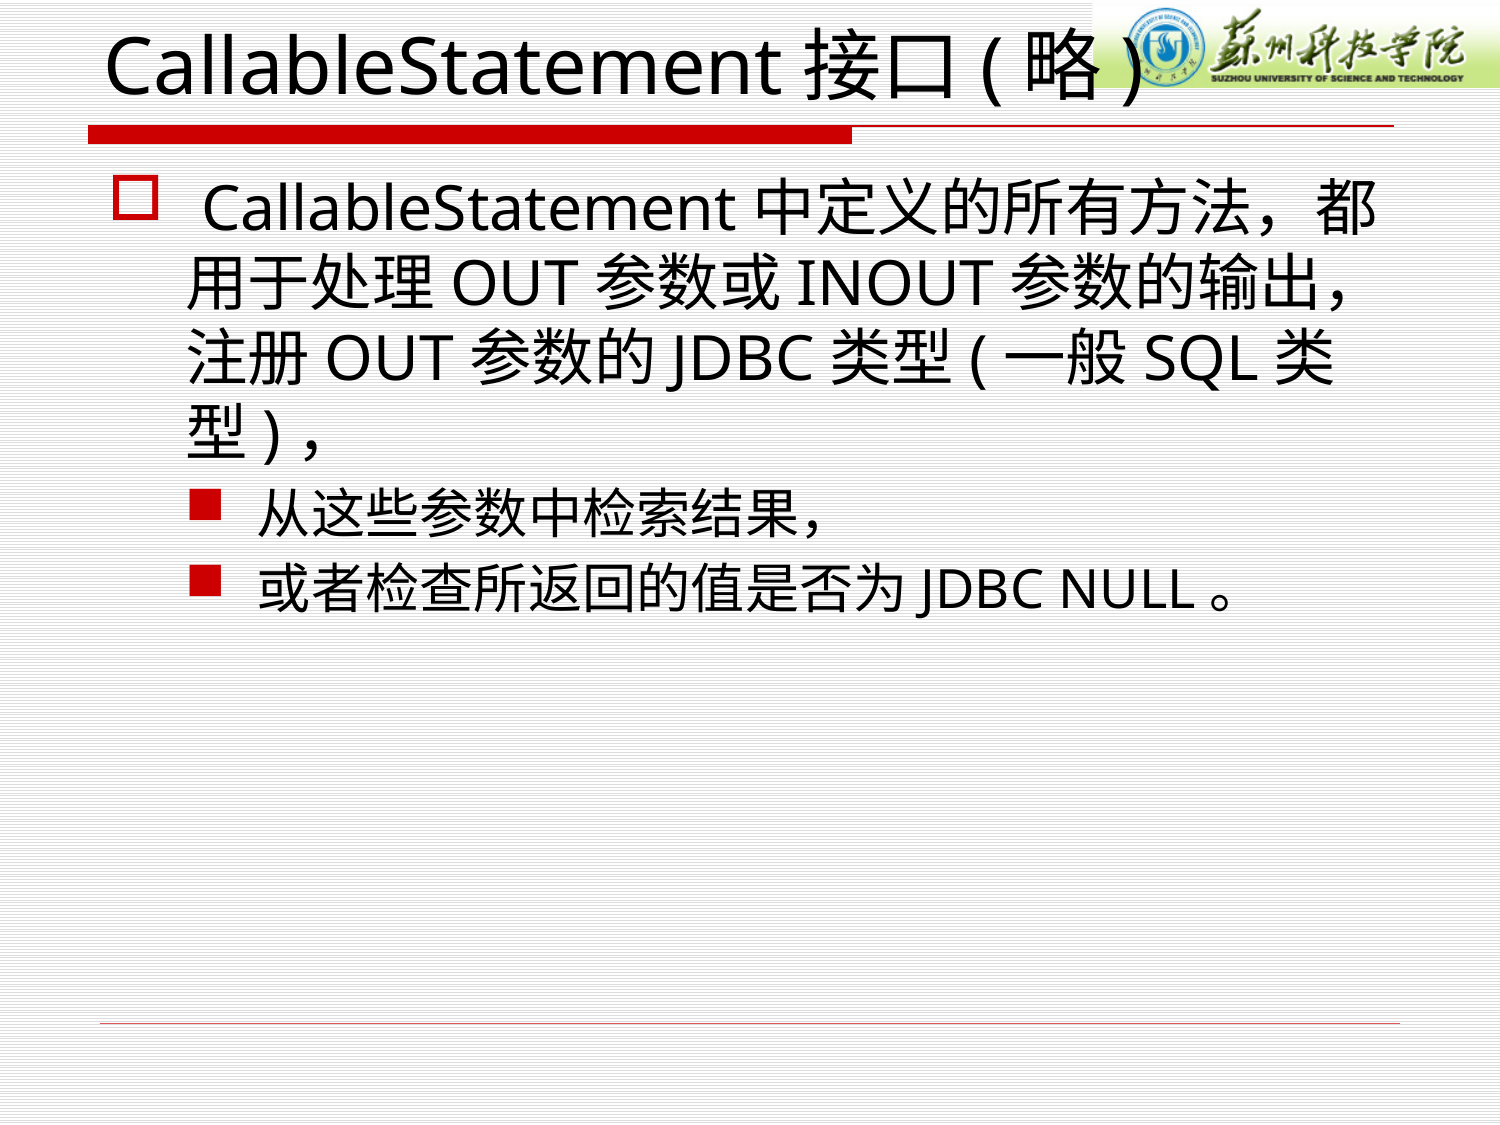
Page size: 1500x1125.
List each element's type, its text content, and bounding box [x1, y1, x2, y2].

title CallableStatement接口(略) [88, 0, 1402, 119]
picture [1402, 0, 1500, 88]
list CallableStatement中定义的所有方法，都用于处理OUT参数或INOUT参数的输出，注册OUT参数的JDBC类型(一般SQL类型)， 从这些参数中检索结果， 或者检查所返回的值是否为JDBC NULL。 [92, 160, 1406, 1012]
